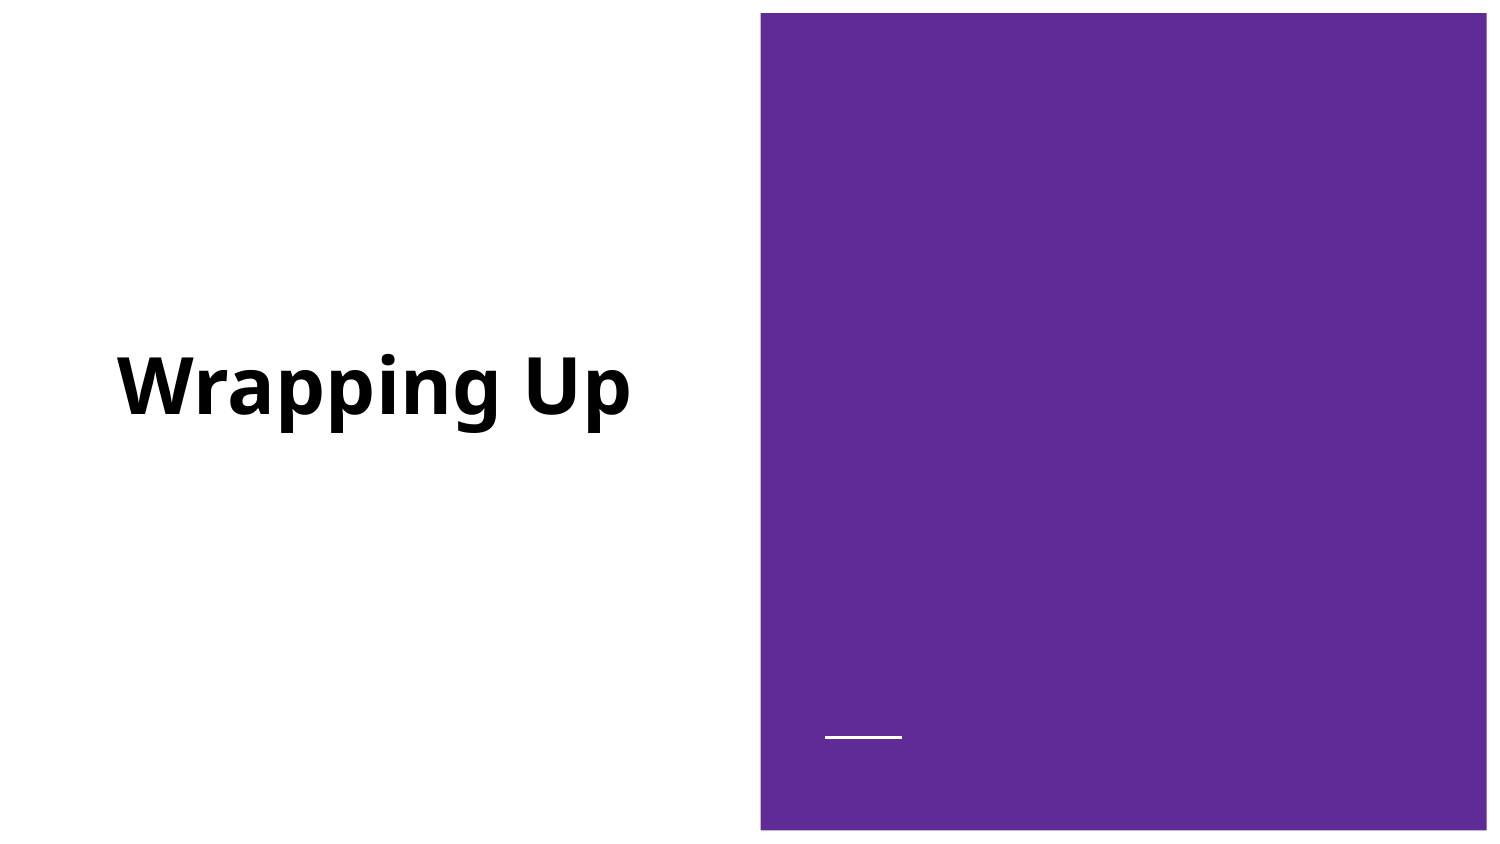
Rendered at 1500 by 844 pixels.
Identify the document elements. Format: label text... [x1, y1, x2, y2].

title Wrapping Up [43, 193, 708, 446]
